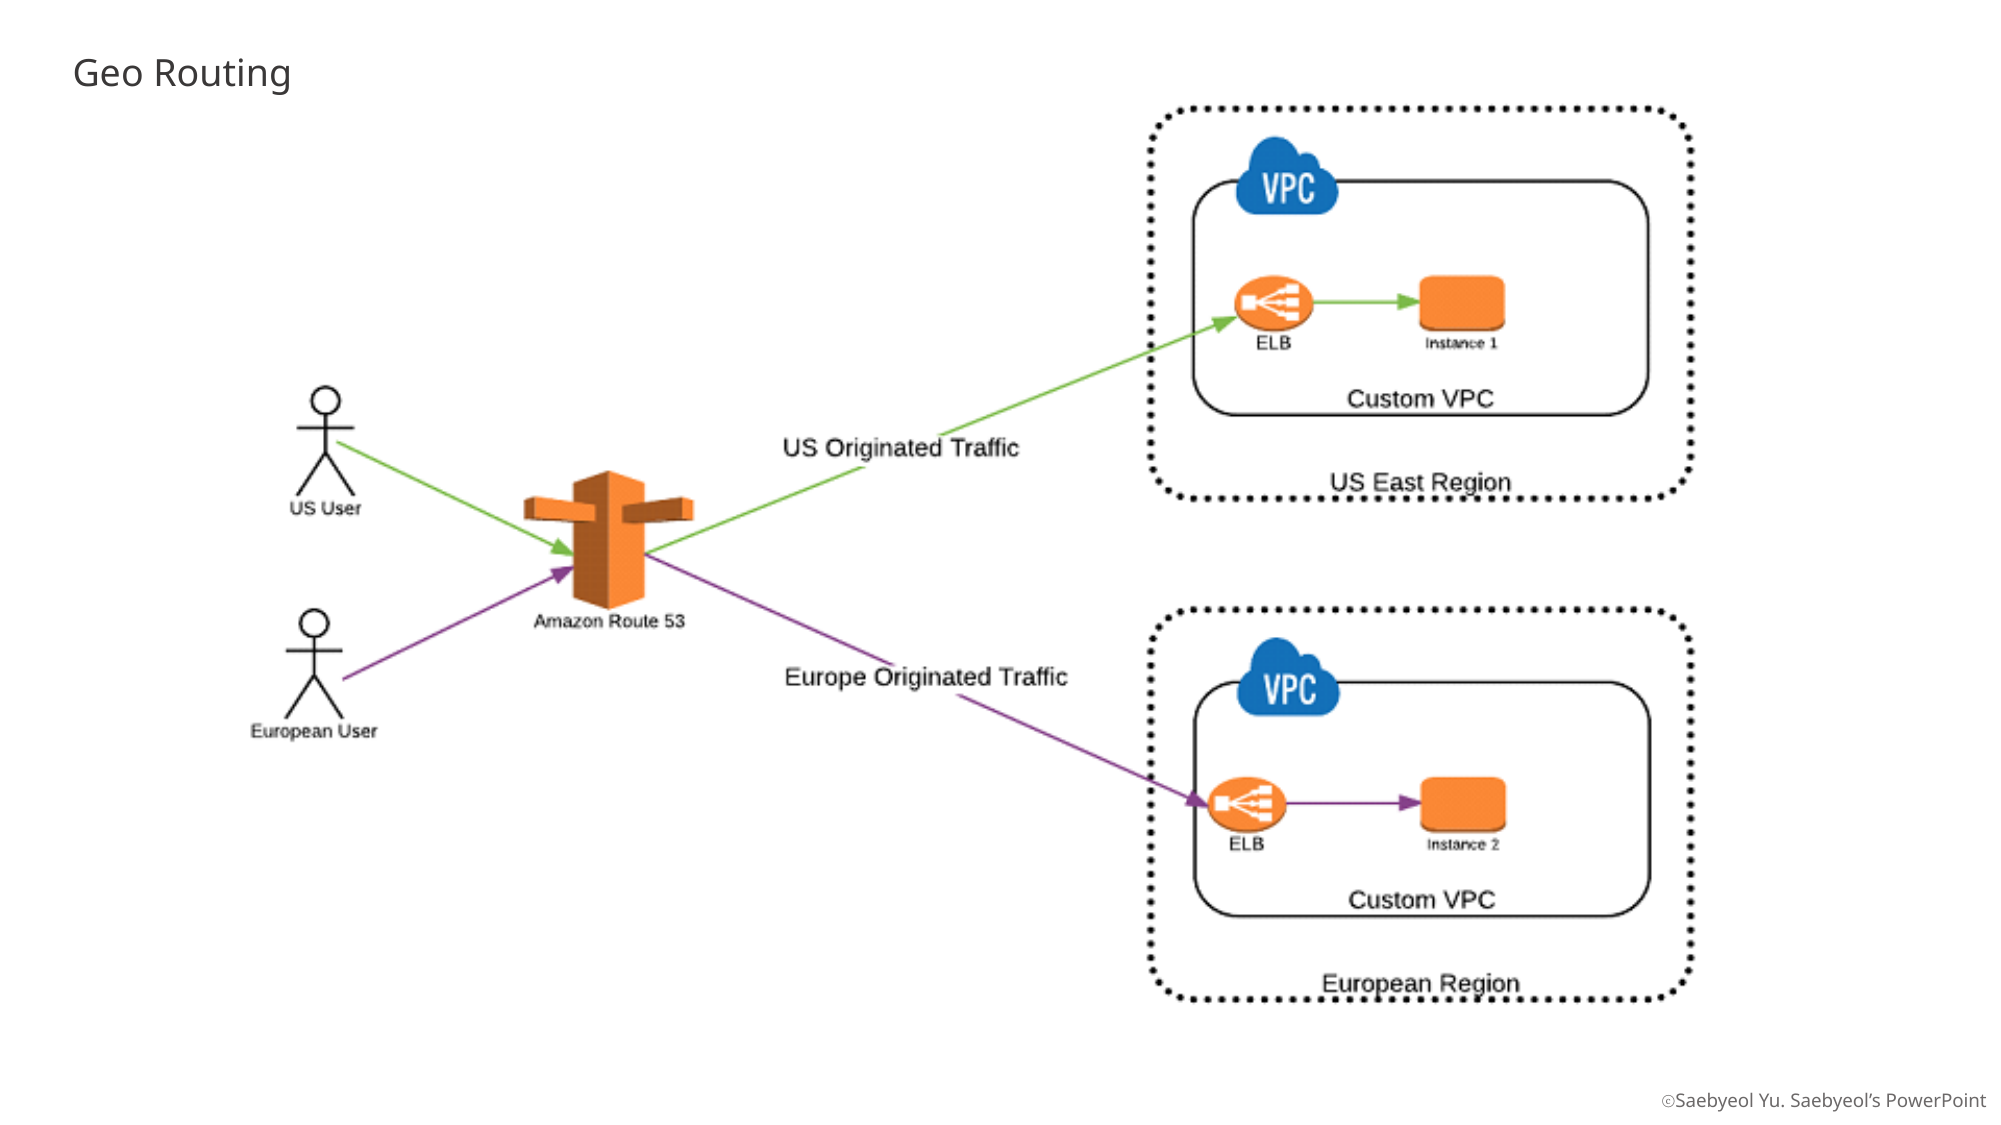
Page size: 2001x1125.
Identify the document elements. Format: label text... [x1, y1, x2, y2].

text_box Geo Routing [57, 41, 307, 102]
picture [245, 71, 1731, 1053]
